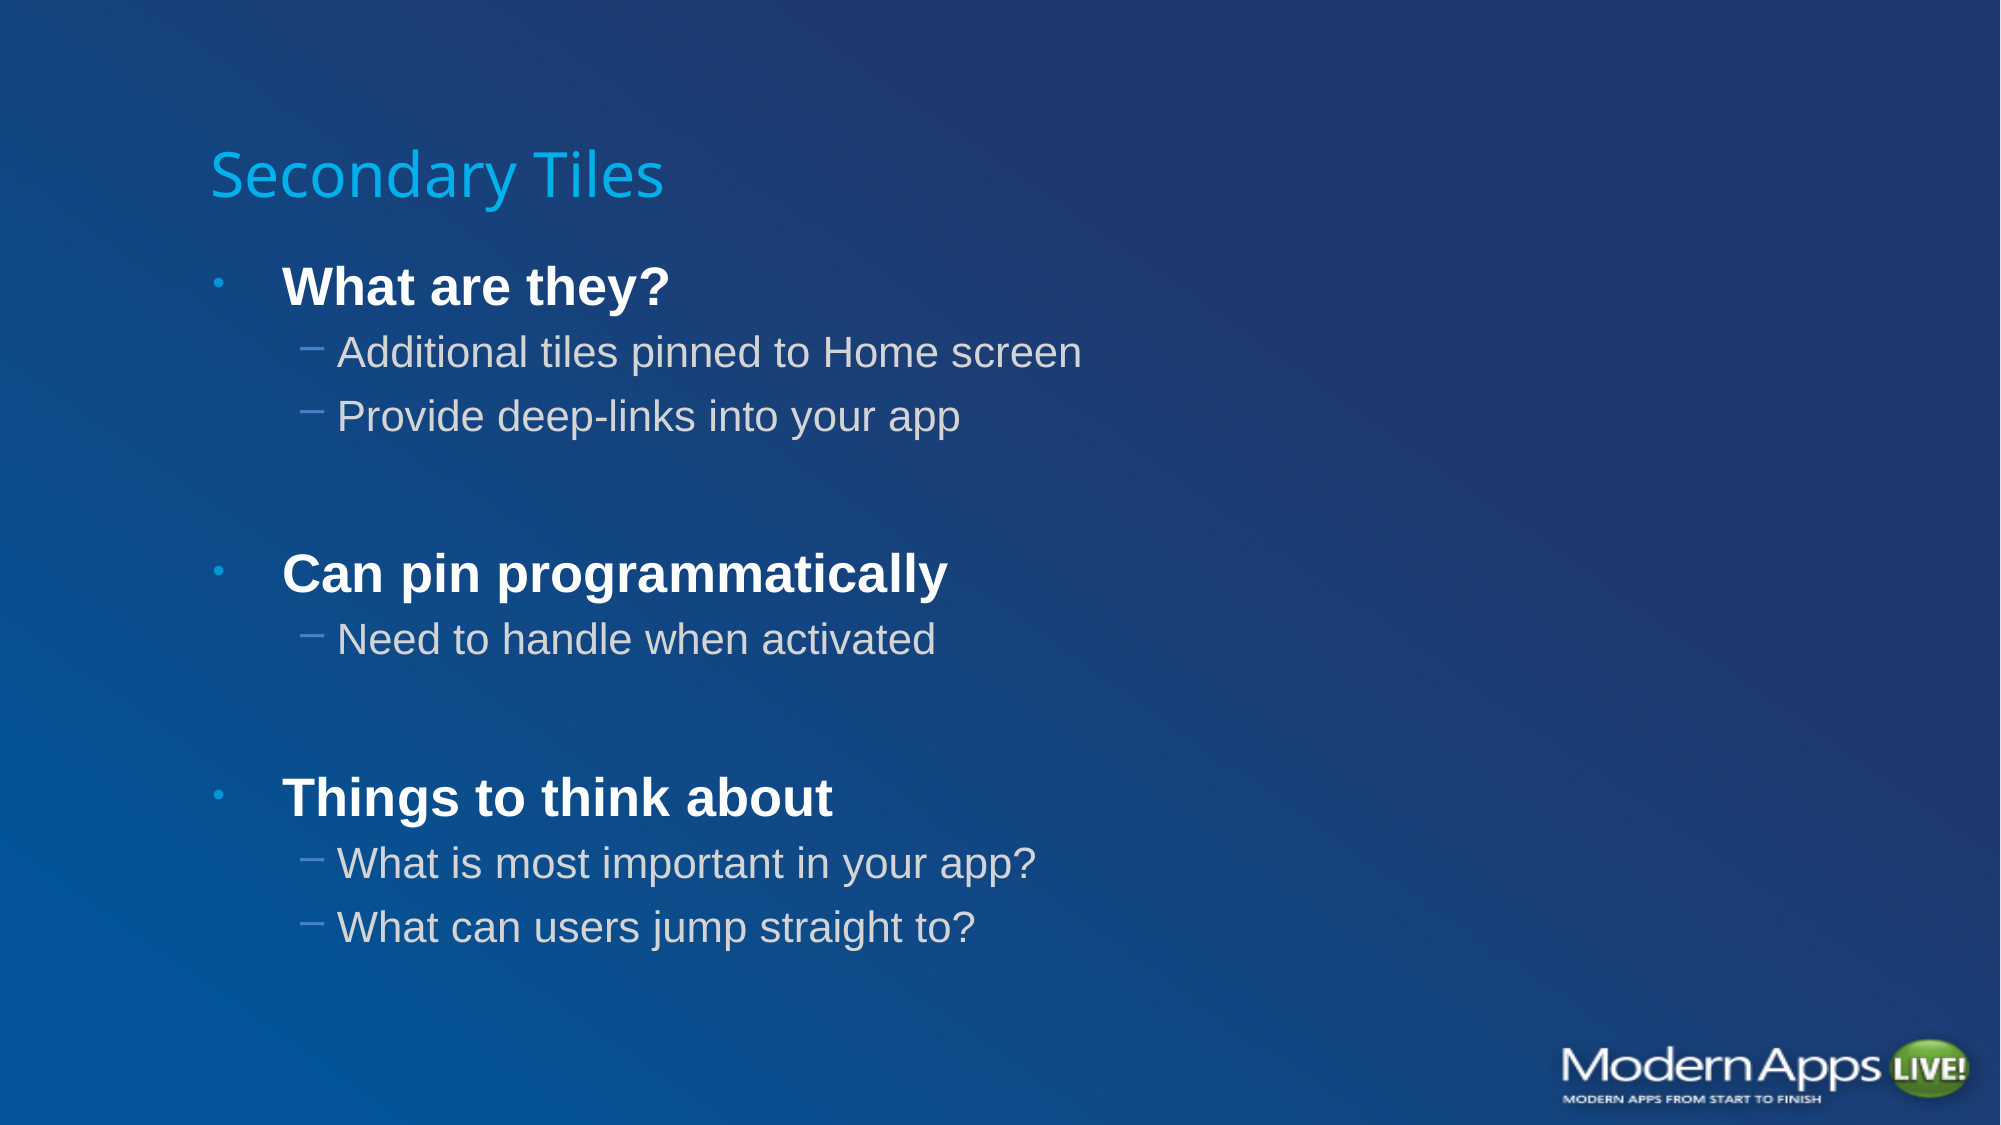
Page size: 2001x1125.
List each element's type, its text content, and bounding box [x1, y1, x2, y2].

list What are they? Additional tiles pinned to Home screen Provide deep-links into your app Can pin programmatically Need to handle when activated Things to think about What is most important in your app? What can users jump straight to? [196, 243, 1809, 1026]
title Secondary Tiles [195, 21, 1808, 217]
picture [0, 0, 2001, 1125]
